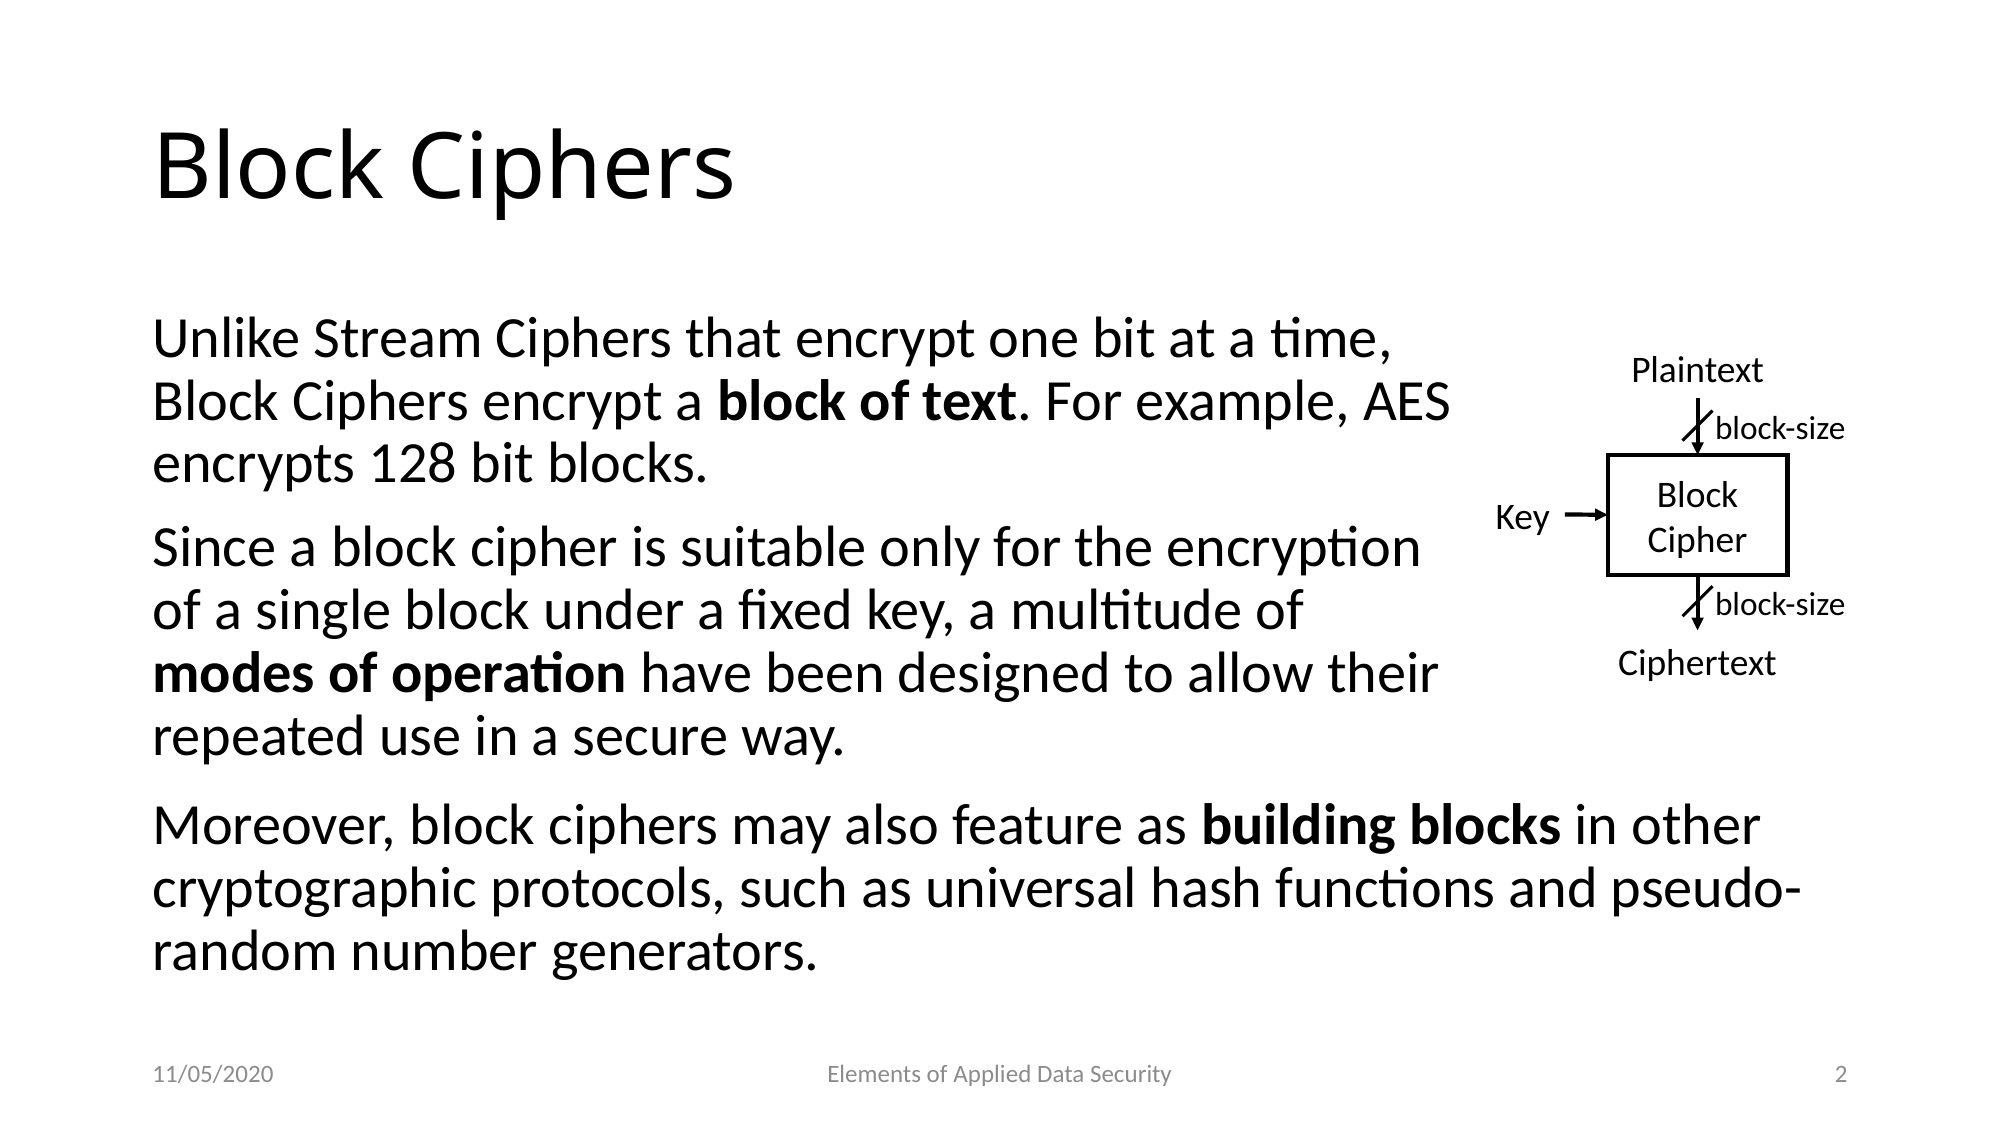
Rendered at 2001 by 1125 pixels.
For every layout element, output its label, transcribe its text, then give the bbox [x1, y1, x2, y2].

title Block Ciphers [137, 59, 1863, 278]
text_box Unlike Stream Ciphers that encrypt one bit at a time, Block Ciphers encrypt a block of text. For example, AES encrypts 128 bit blocks. Since a block cipher is suitable only for the encryption of a single block under a fixed key, a multitude of modes of operation have been designed to allow their repeated use in a secure way. [137, 299, 1476, 788]
list Moreover, block ciphers may also feature as building blocks in other cryptographic protocols, such as universal hash functions and pseudo-random number generators. [137, 787, 1863, 1014]
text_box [1480, 337, 1863, 691]
footer Elements of Applied Data Security [662, 1042, 1338, 1103]
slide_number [137, 1042, 588, 1103]
slide_number 2 [1412, 1042, 1863, 1103]
